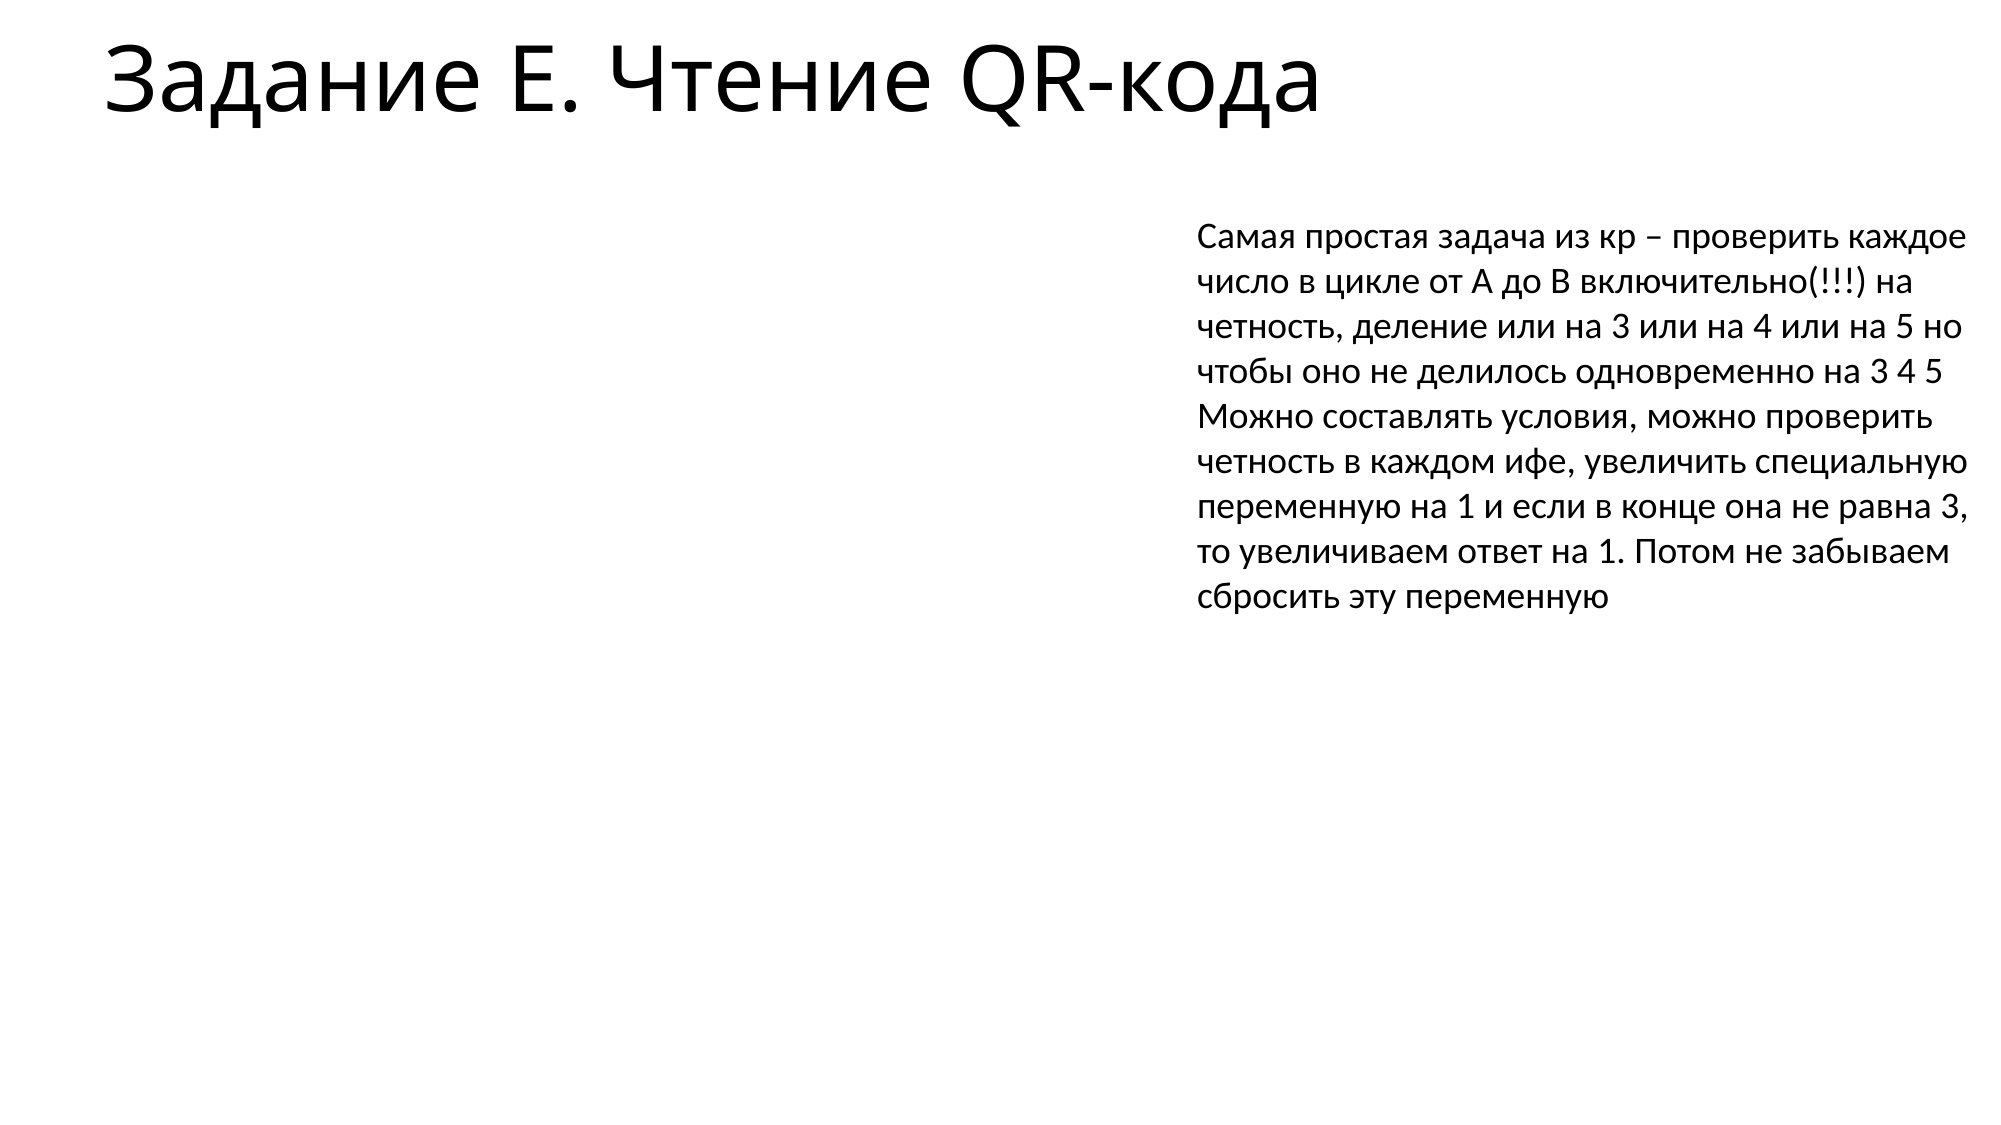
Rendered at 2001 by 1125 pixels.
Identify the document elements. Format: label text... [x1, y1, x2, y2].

text_box Самая простая задача из кр – проверить каждое число в цикле от A до B включительно(!!!) на четность, деление или на 3 или на 4 или на 5 но чтобы оно не делилось одновременно на 3 4 5 Можно составлять условия, можно проверить четность в каждом ифе, увеличить специальную переменную на 1 и если в конце она не равна 3, то увеличиваем ответ на 1. Потом не забываем сбросить эту переменную [1182, 203, 2000, 624]
title Задание E. Чтение QR-кода [89, 0, 1815, 191]
